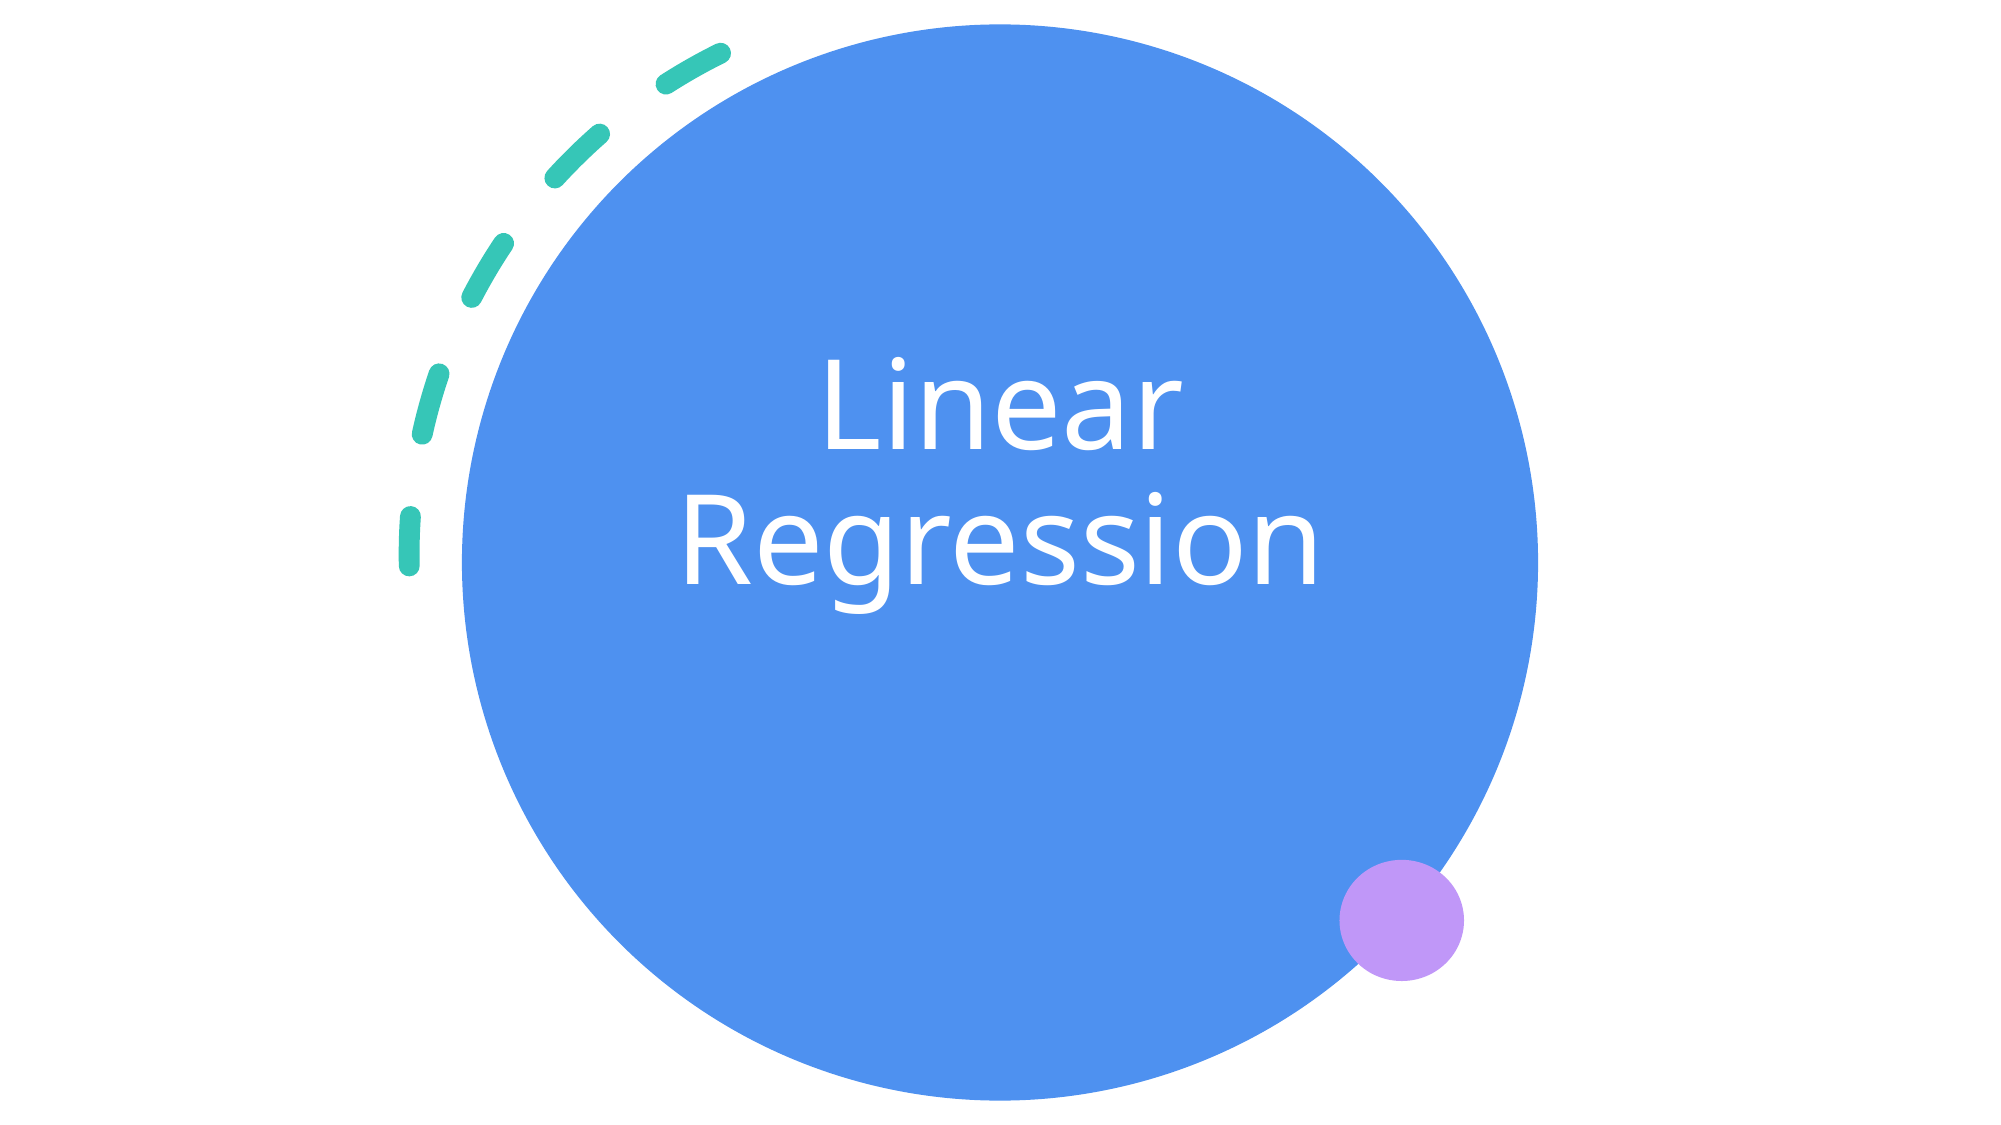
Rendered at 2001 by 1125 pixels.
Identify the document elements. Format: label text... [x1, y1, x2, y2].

title Linear Regression [544, 356, 1457, 769]
